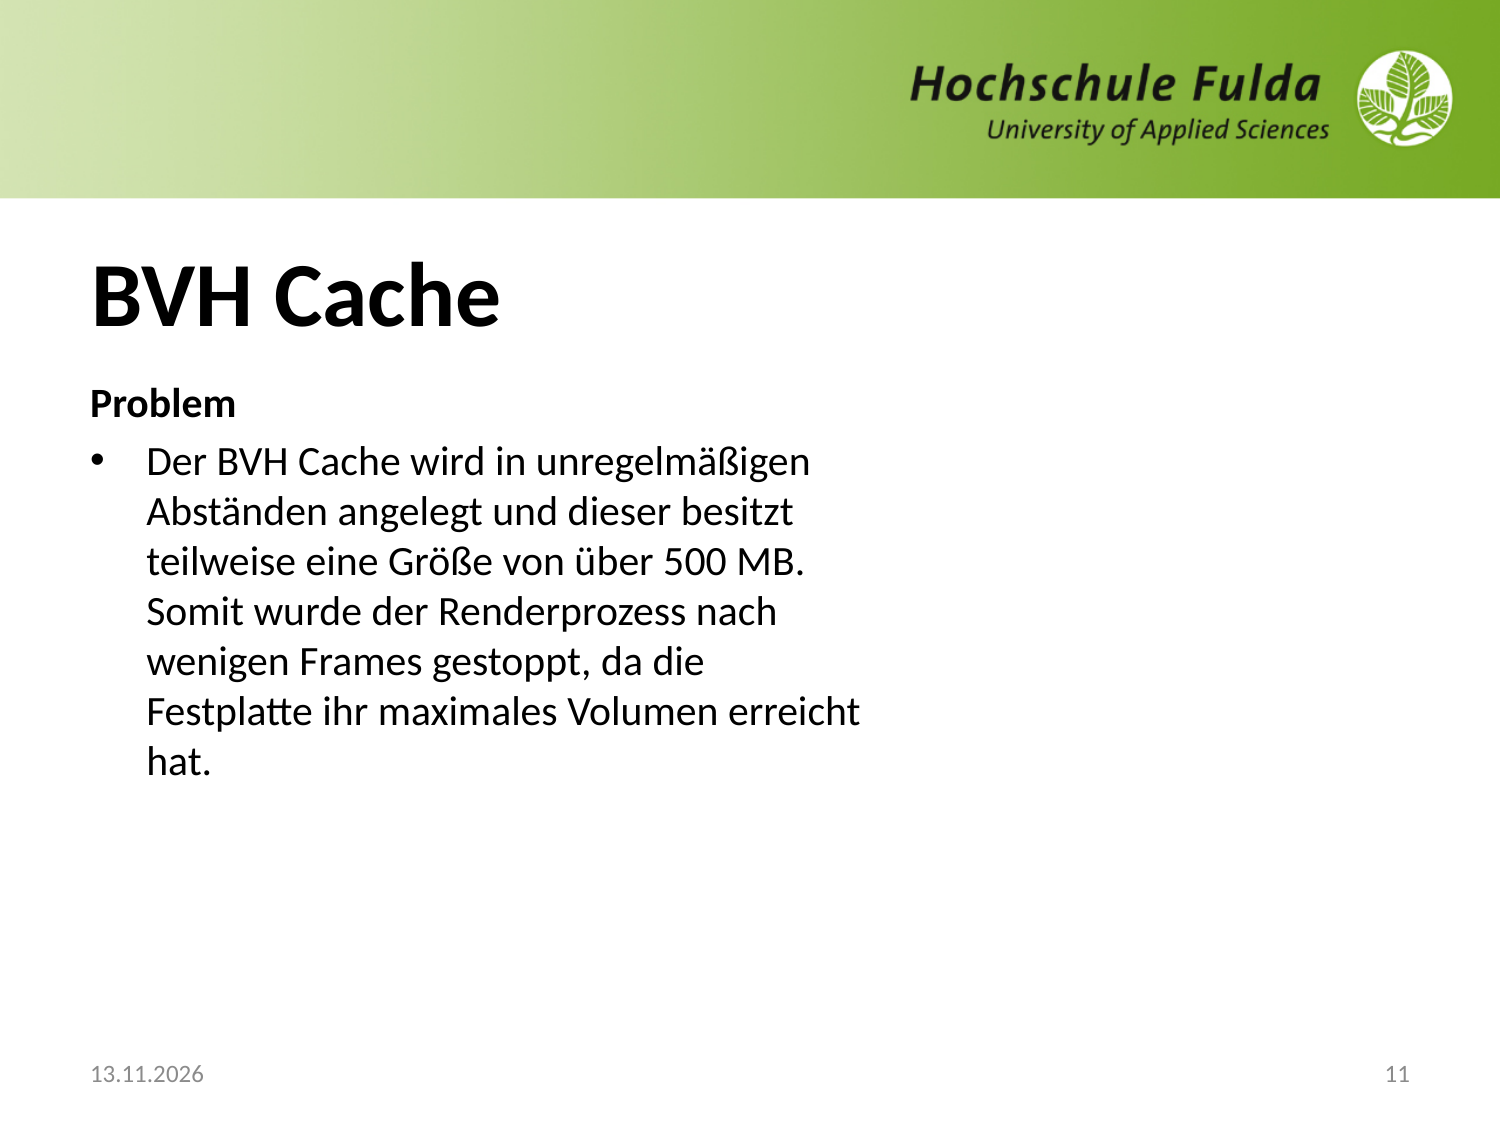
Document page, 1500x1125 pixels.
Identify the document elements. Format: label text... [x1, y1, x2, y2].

text_box Problem Der BVH Cache wird in unregelmäßigen Abständen angelegt und dieser besitzt teilweise eine Größe von über 500 MB. Somit wurde der Renderprozess nach wenigen Frames gestoppt, da die Festplatte ihr maximales Volumen erreicht hat. [74, 368, 880, 929]
title BVH Cache [76, 196, 1427, 384]
slide_number 11 [1074, 1042, 1425, 1103]
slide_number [75, 1042, 425, 1103]
picture [0, 0, 1500, 1125]
